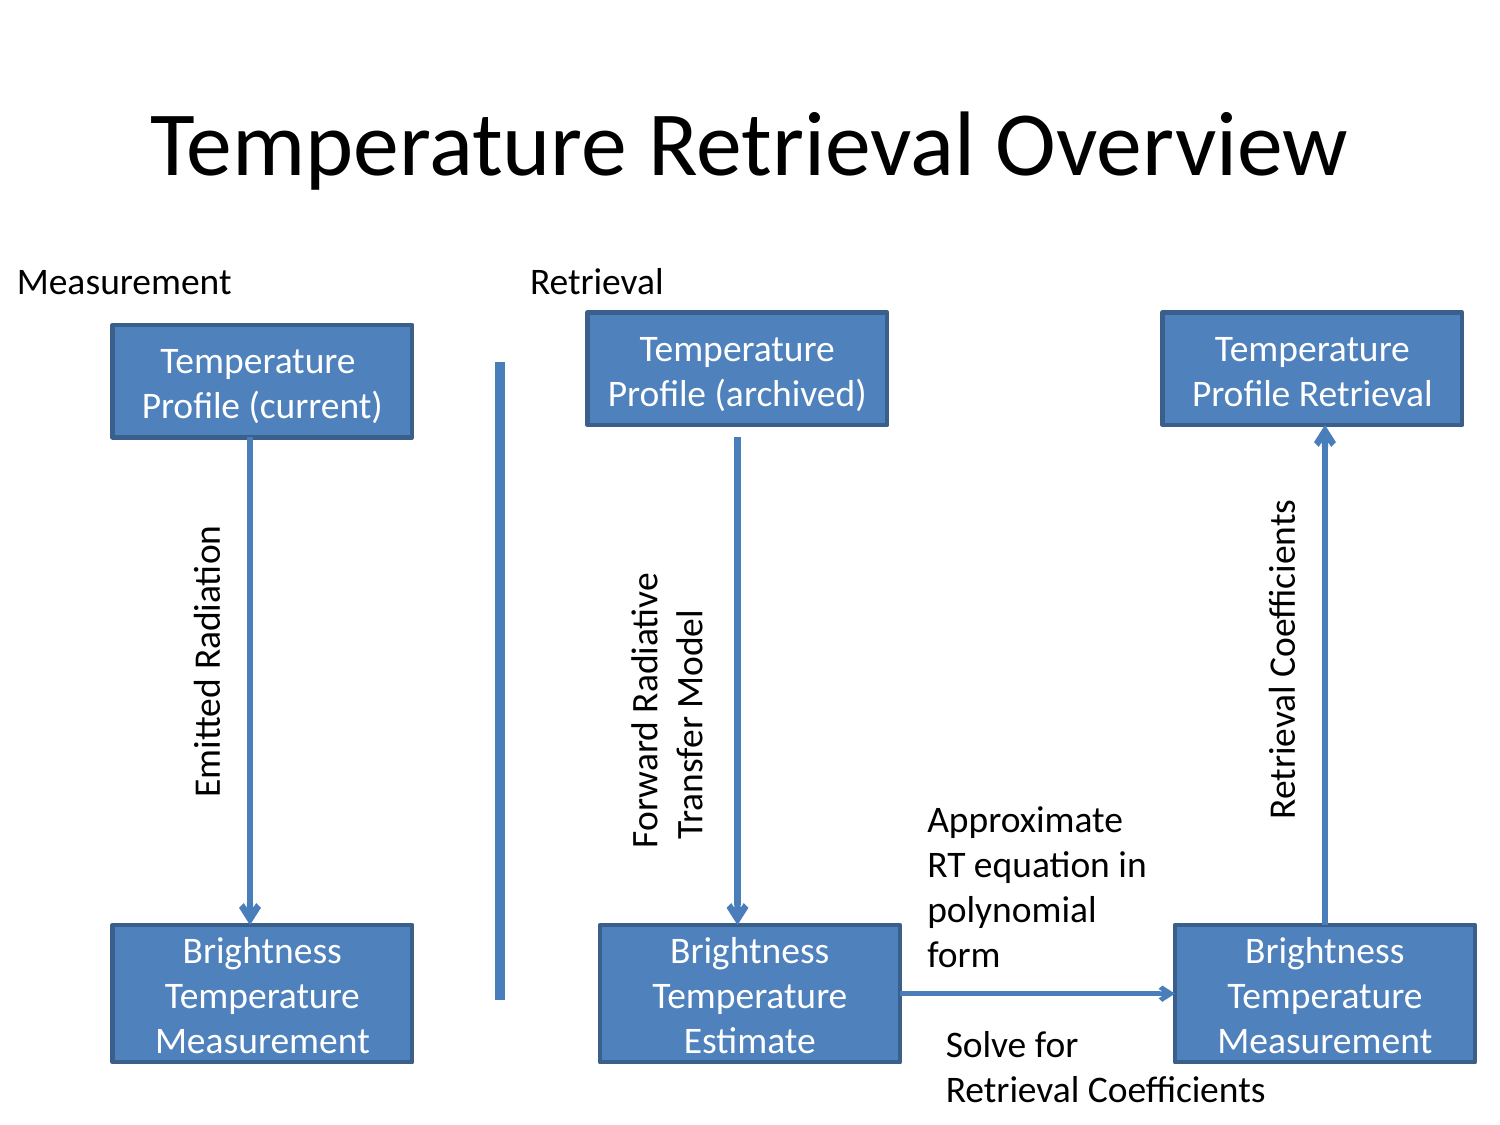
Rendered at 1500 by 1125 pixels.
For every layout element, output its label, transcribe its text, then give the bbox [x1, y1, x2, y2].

text_box Brightness Temperature Measurement [110, 923, 414, 1064]
text_box Emitted Radiation [174, 512, 245, 813]
text_box Retrieval [515, 249, 679, 310]
text_box Temperature Profile (current) [110, 323, 414, 440]
text_box Measurement [2, 249, 247, 310]
title Temperature Retrieval Overview [75, 45, 1425, 233]
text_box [587, 312, 1476, 1119]
